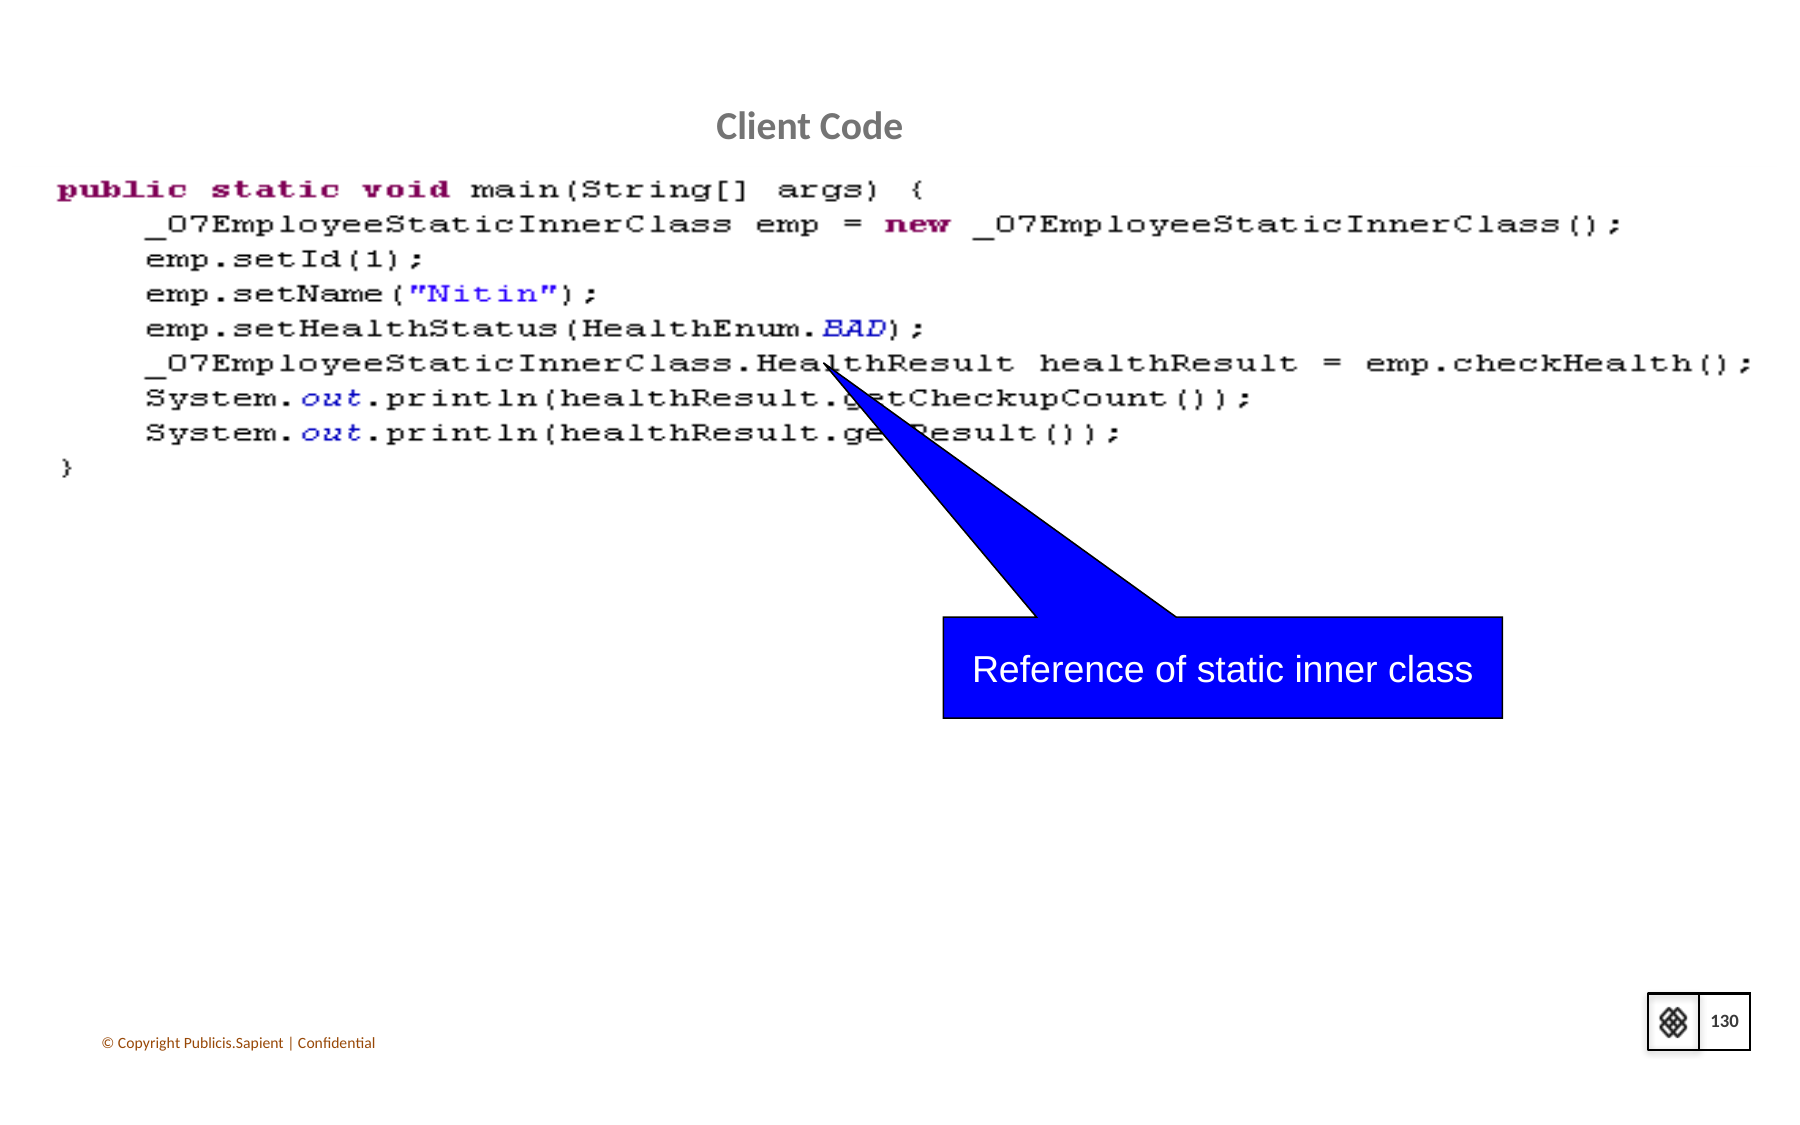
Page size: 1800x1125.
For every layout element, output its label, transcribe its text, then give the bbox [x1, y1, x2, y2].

text_box Reference of static inner class [930, 491, 1503, 719]
picture [1647, 993, 1698, 1051]
picture [12, 165, 1777, 481]
text_box Client Code [337, 99, 1283, 162]
